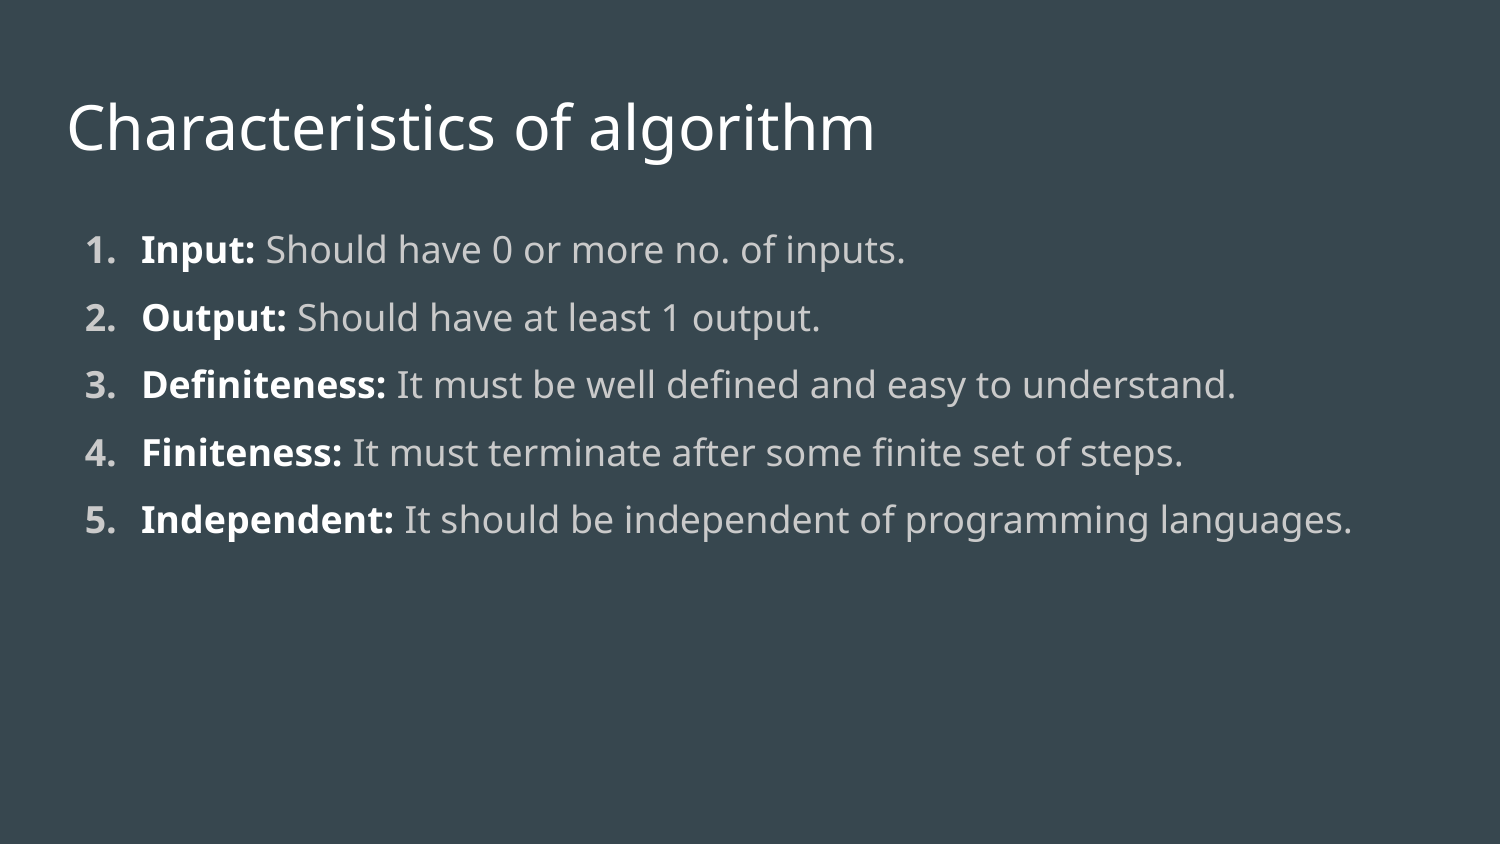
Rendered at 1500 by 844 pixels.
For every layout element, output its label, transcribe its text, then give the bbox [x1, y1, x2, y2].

title Characteristics of algorithm [51, 72, 1449, 167]
list Input: Should have 0 or more no. of inputs. Output: Should have at least 1 output. Definiteness: It must be well defined and easy to understand. Finiteness: It must terminate after some finite set of steps. Independent: It should be independent of programming languages. [51, 189, 1449, 750]
